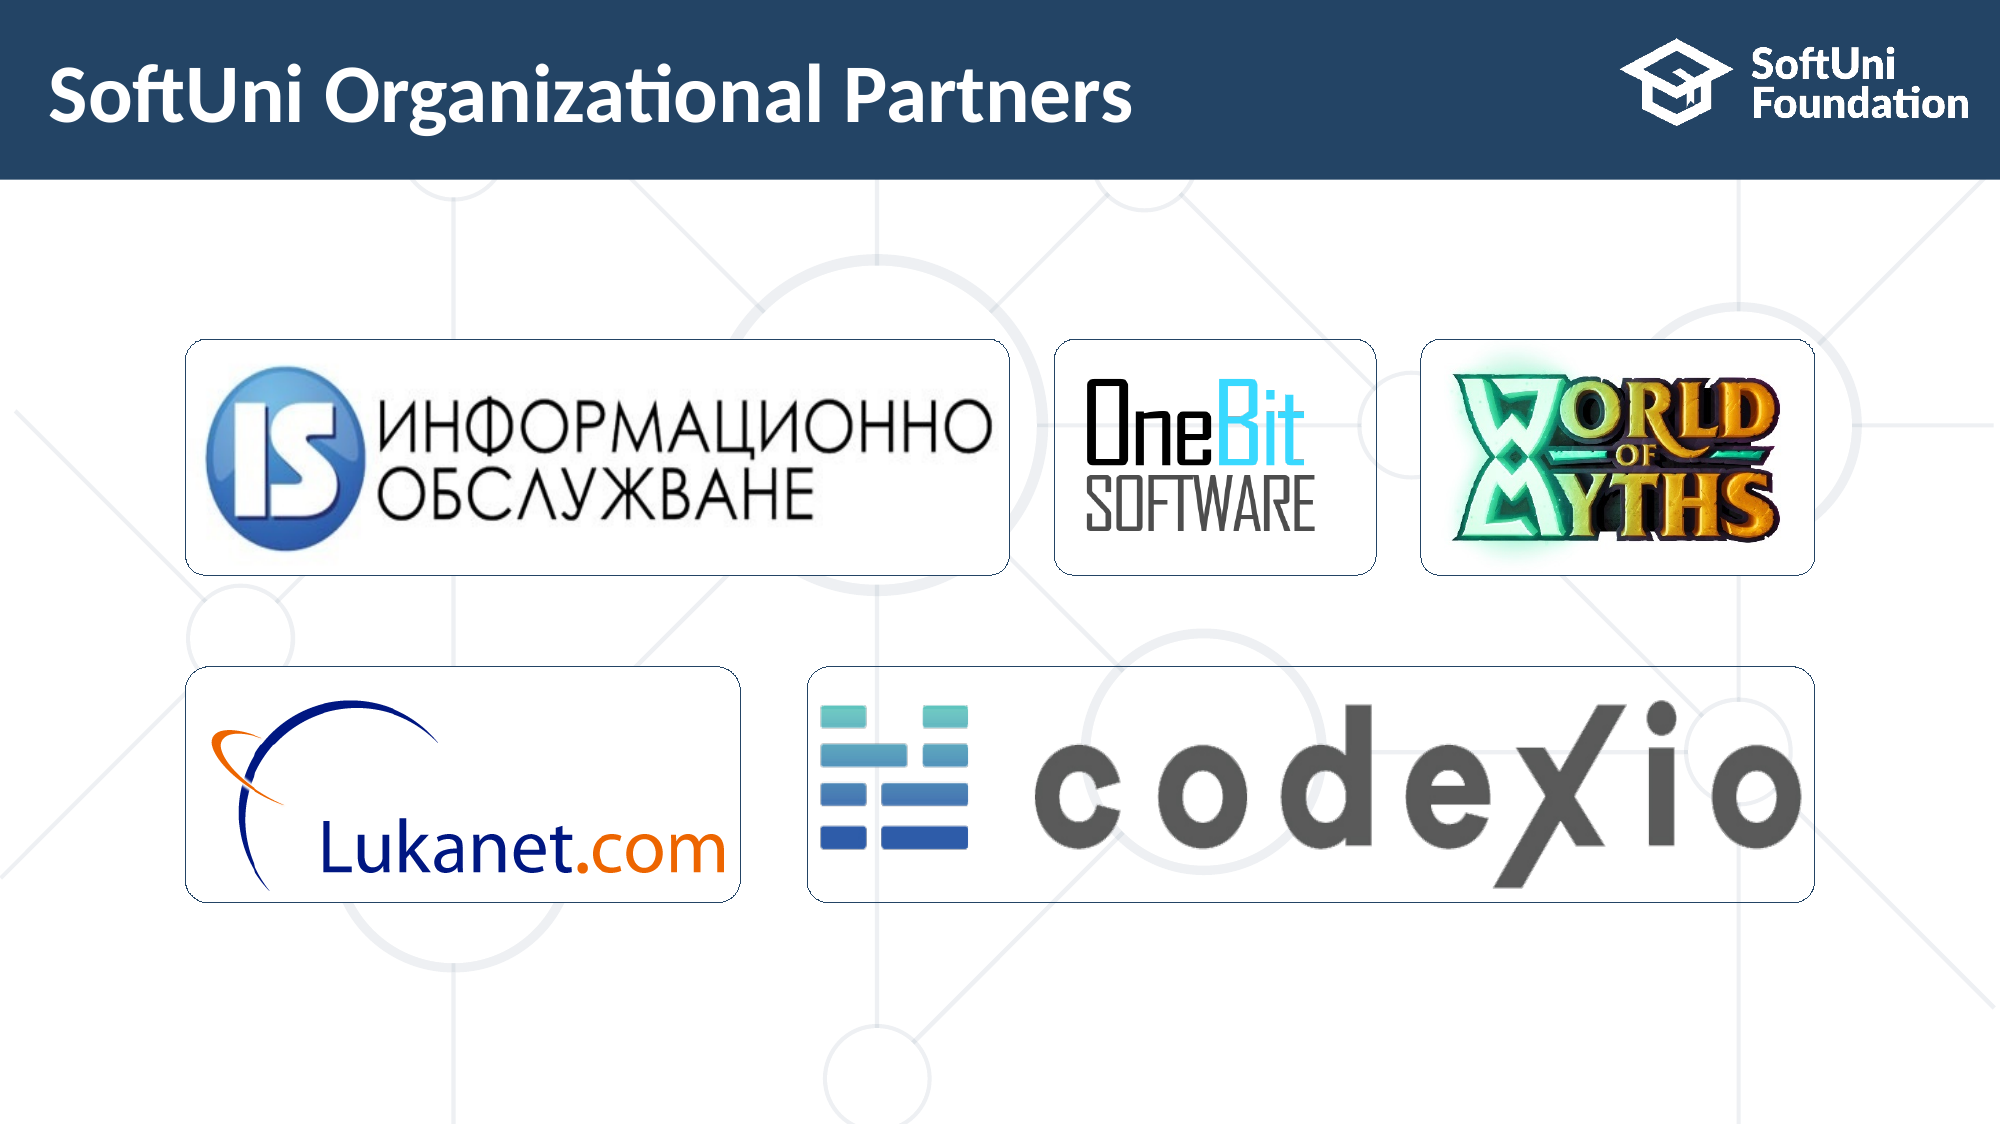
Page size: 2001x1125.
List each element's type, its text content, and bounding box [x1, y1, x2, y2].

picture [1053, 338, 1377, 576]
picture [1619, 38, 1968, 126]
picture [184, 666, 741, 904]
title SoftUni Organizational Partners [31, 16, 1591, 162]
picture [806, 666, 1815, 904]
picture [1420, 338, 1815, 576]
picture [185, 338, 1010, 576]
